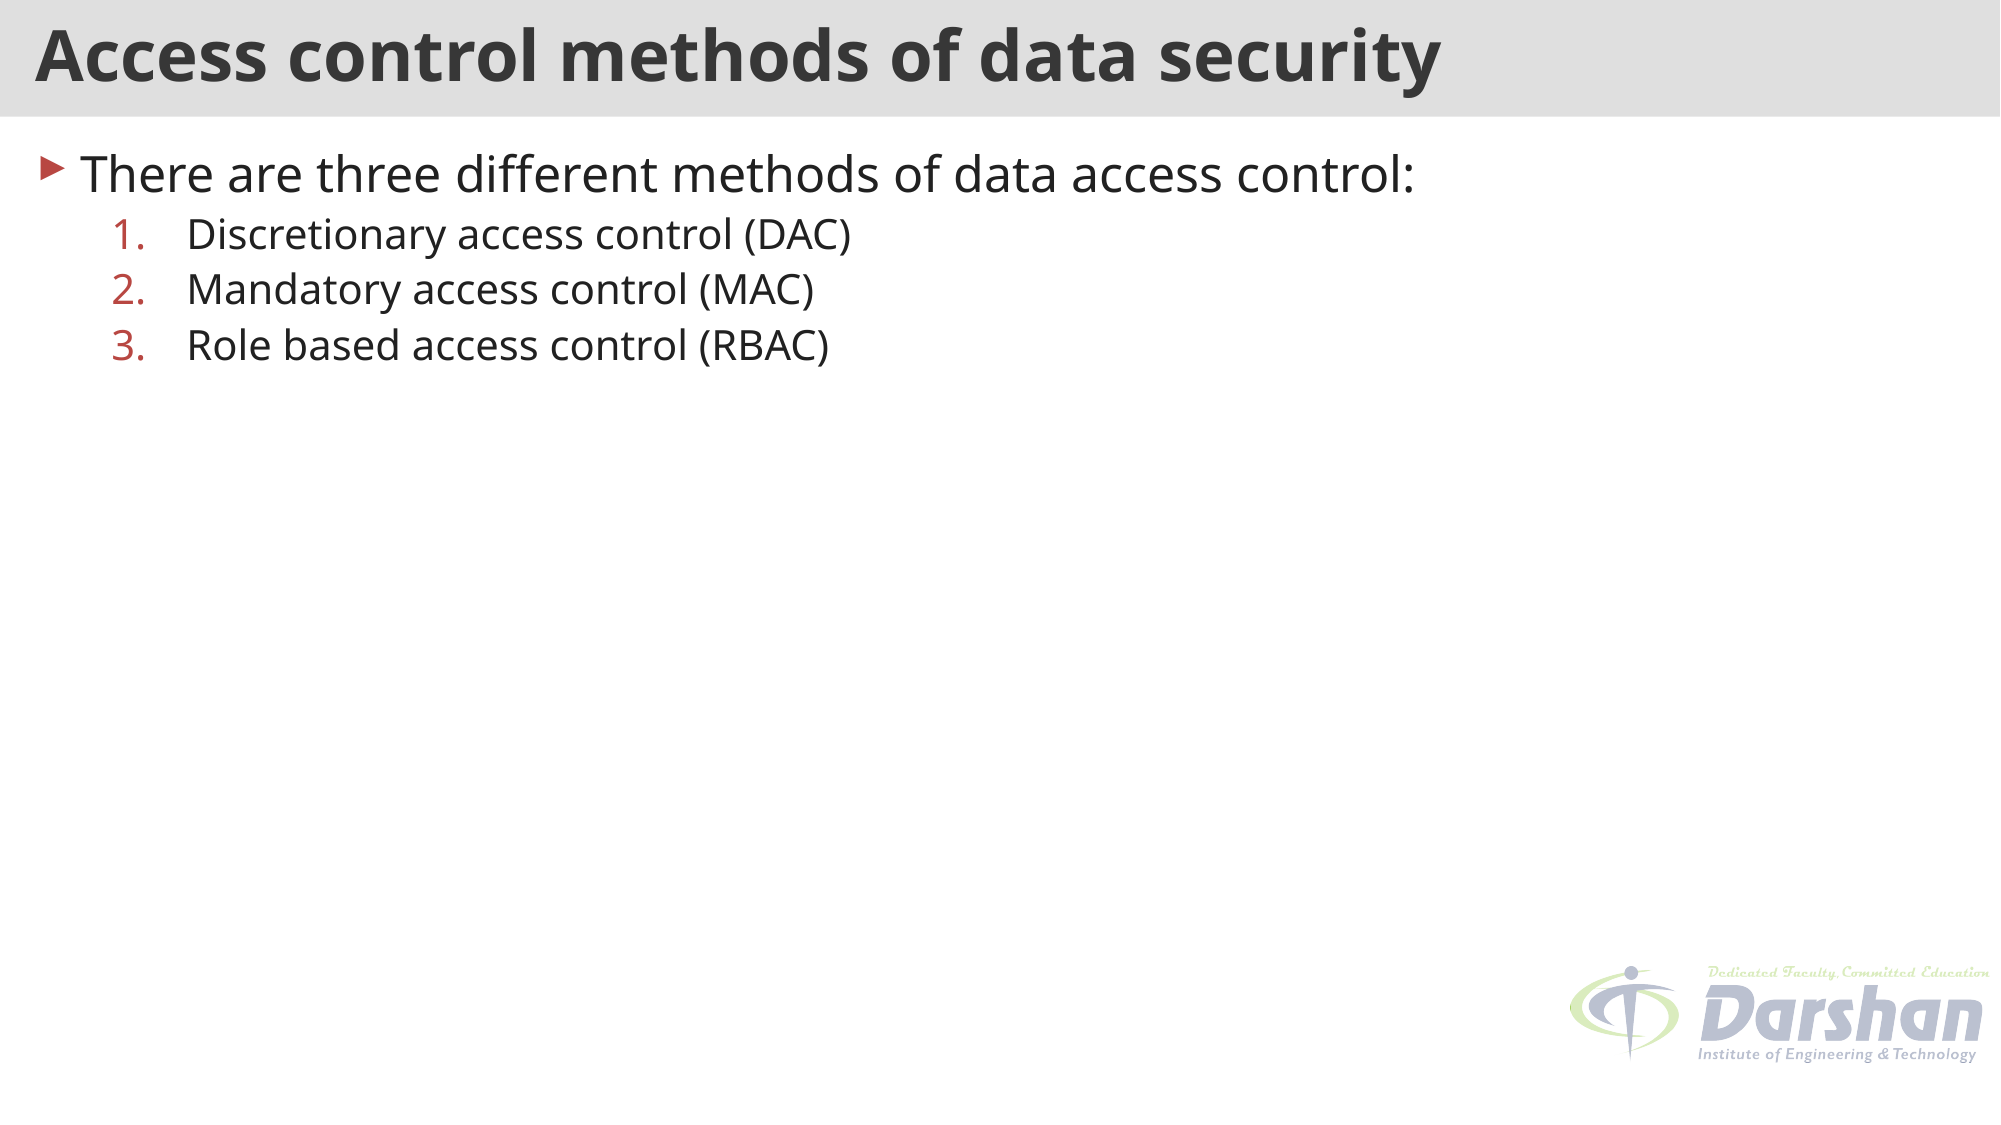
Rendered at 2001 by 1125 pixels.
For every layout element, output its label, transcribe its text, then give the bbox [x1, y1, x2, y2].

title Access control methods of data security [0, 0, 2000, 117]
list There are three different methods of data access control: Discretionary access control (DAC) Mandatory access control (MAC) Role based access control (RBAC) [21, 141, 1979, 1059]
